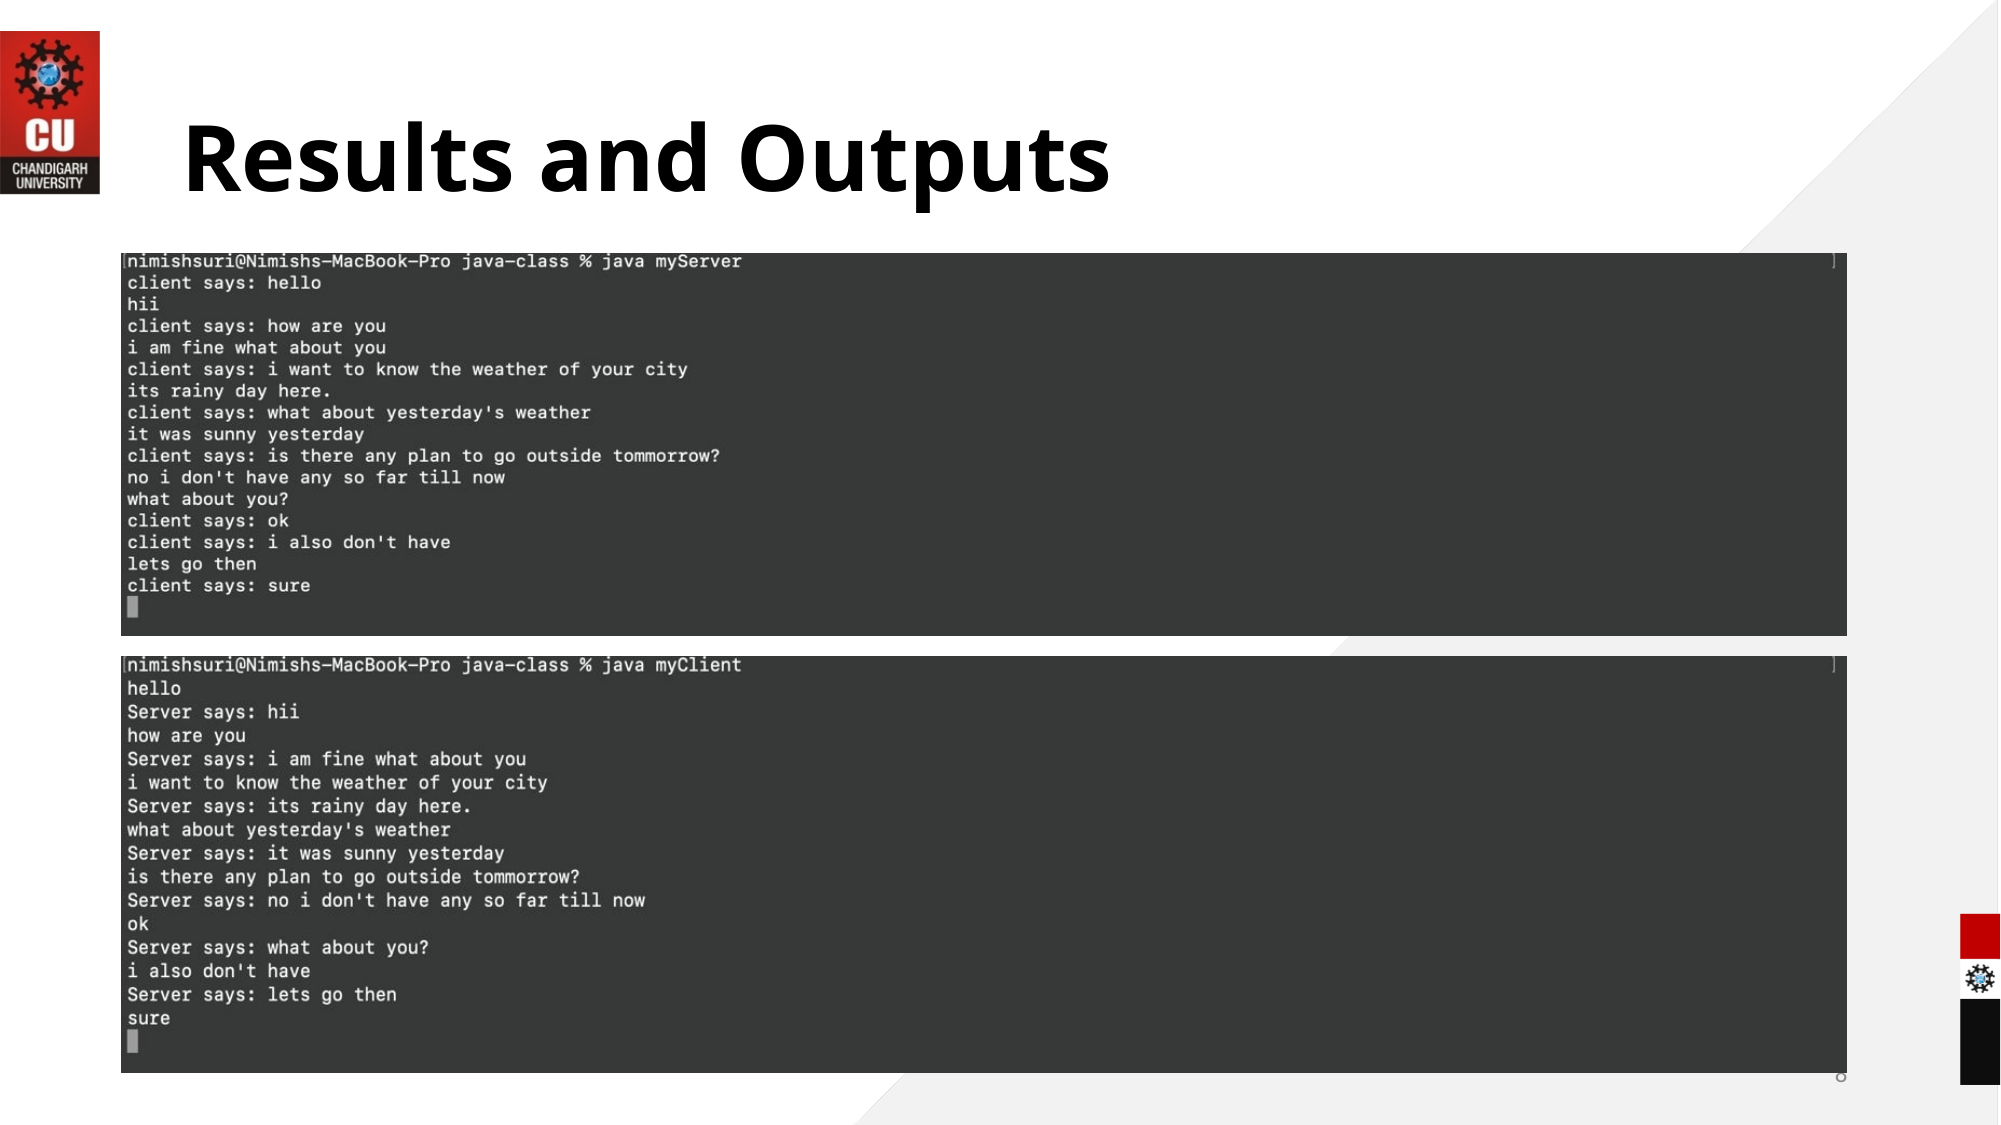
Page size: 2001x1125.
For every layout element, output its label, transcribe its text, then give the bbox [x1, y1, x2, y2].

picture [0, 0, 2001, 1125]
slide_number 8 [1412, 1042, 1863, 1103]
title Results and Outputs [166, 52, 1892, 271]
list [121, 253, 1847, 636]
